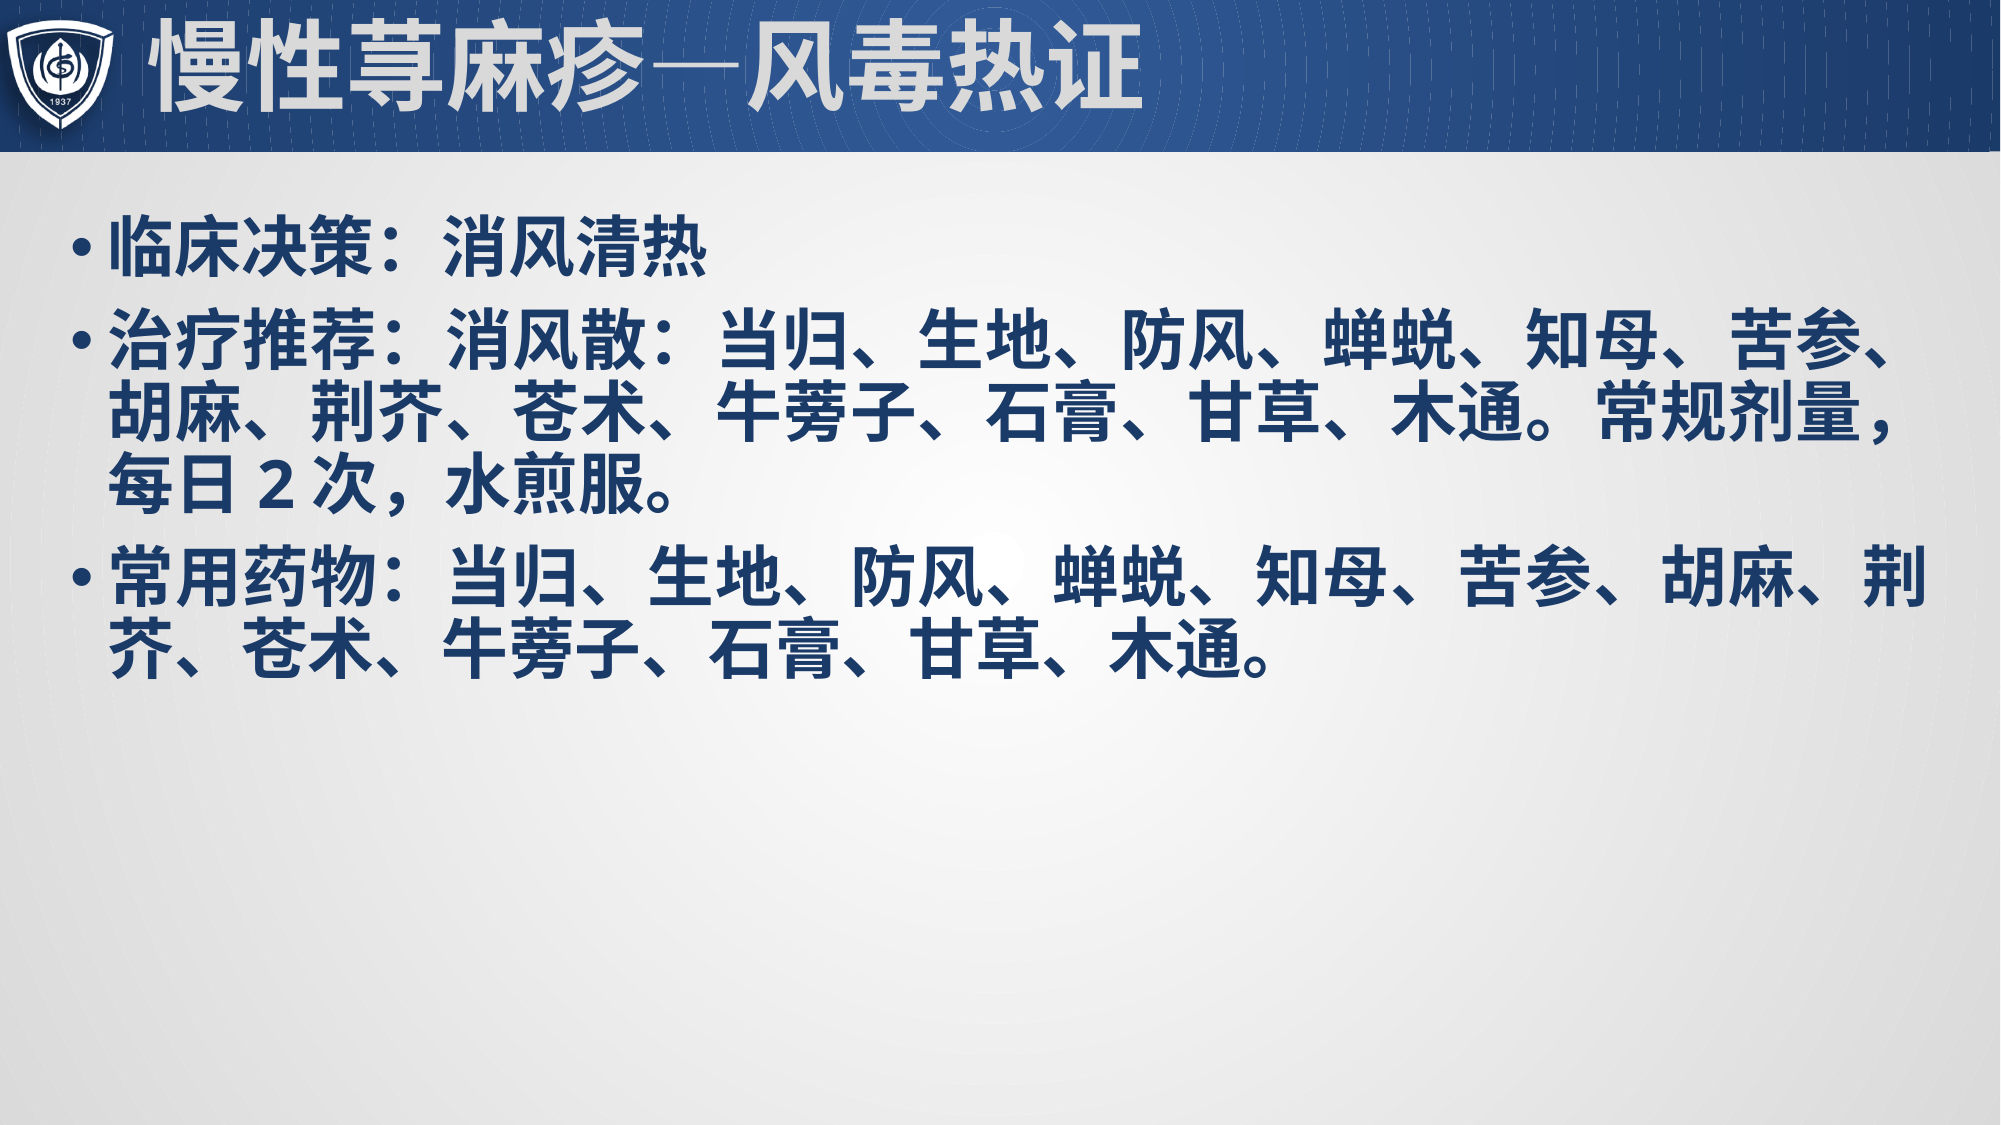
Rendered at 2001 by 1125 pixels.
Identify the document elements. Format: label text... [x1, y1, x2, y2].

list 临床决策：消风清热 治疗推荐：消风散：当归、生地、防风、蝉蜕、知母、苦参、胡麻、荆芥、苍术、牛蒡子、石膏、甘草、木通。常规剂量，每日2次，水煎服。 常用药物：当归、生地、防风、蝉蜕、知母、苦参、胡麻、荆芥、苍术、牛蒡子、石膏、甘草、木通。 [55, 206, 1945, 1044]
picture [0, 14, 119, 138]
title 慢性荨麻疹—风毒热证 [130, 0, 2000, 152]
